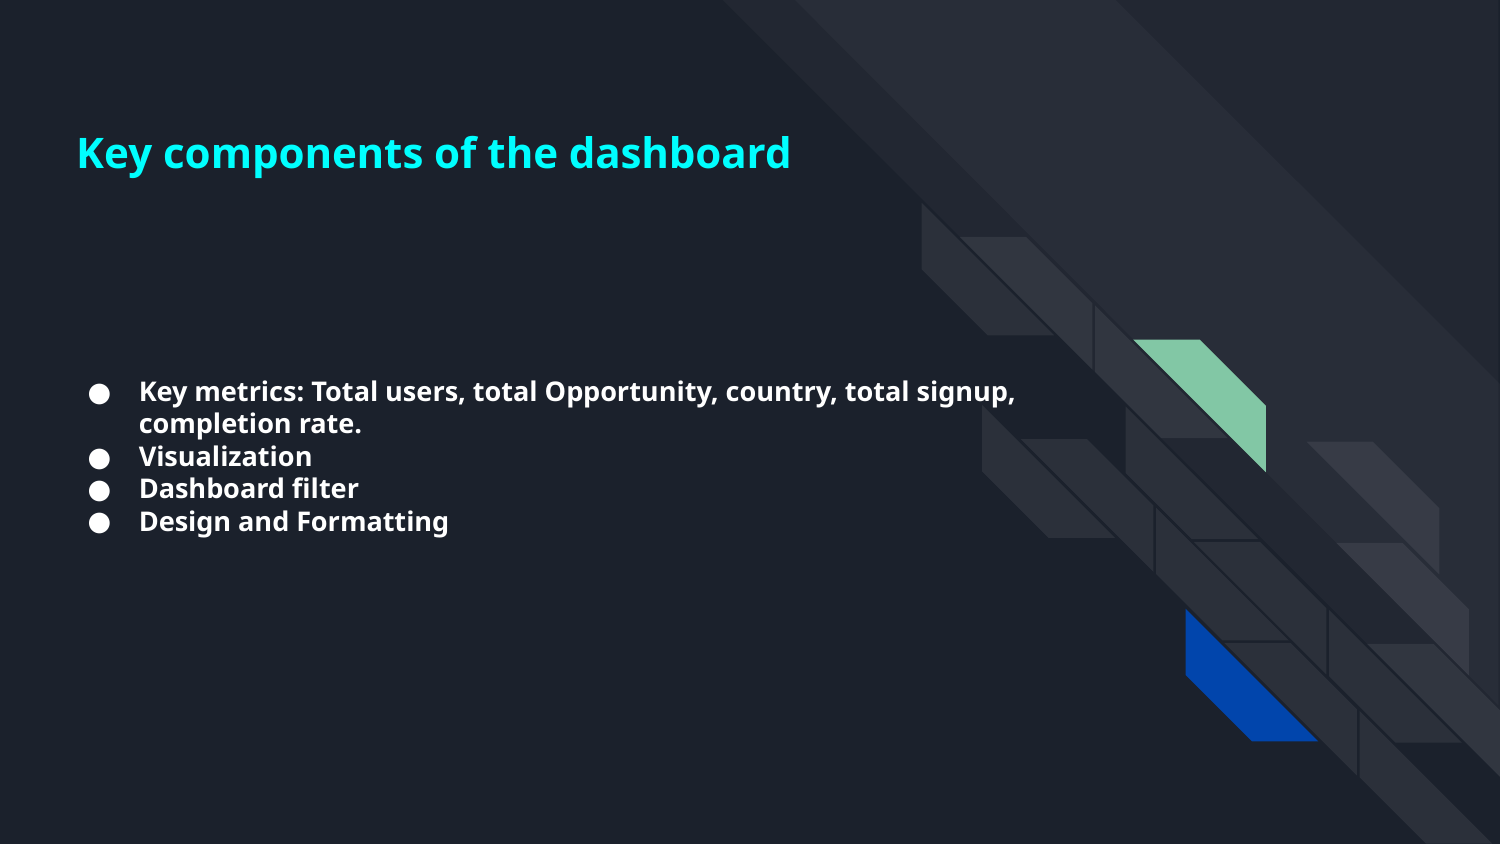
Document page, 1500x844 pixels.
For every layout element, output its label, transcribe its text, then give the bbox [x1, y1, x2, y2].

title Key components of the dashboard [61, 108, 814, 297]
text_box Key metrics: Total users, total Opportunity, country, total signup, completion rate. Visualization Dashboard filter Design and Formatting [48, 359, 1144, 725]
